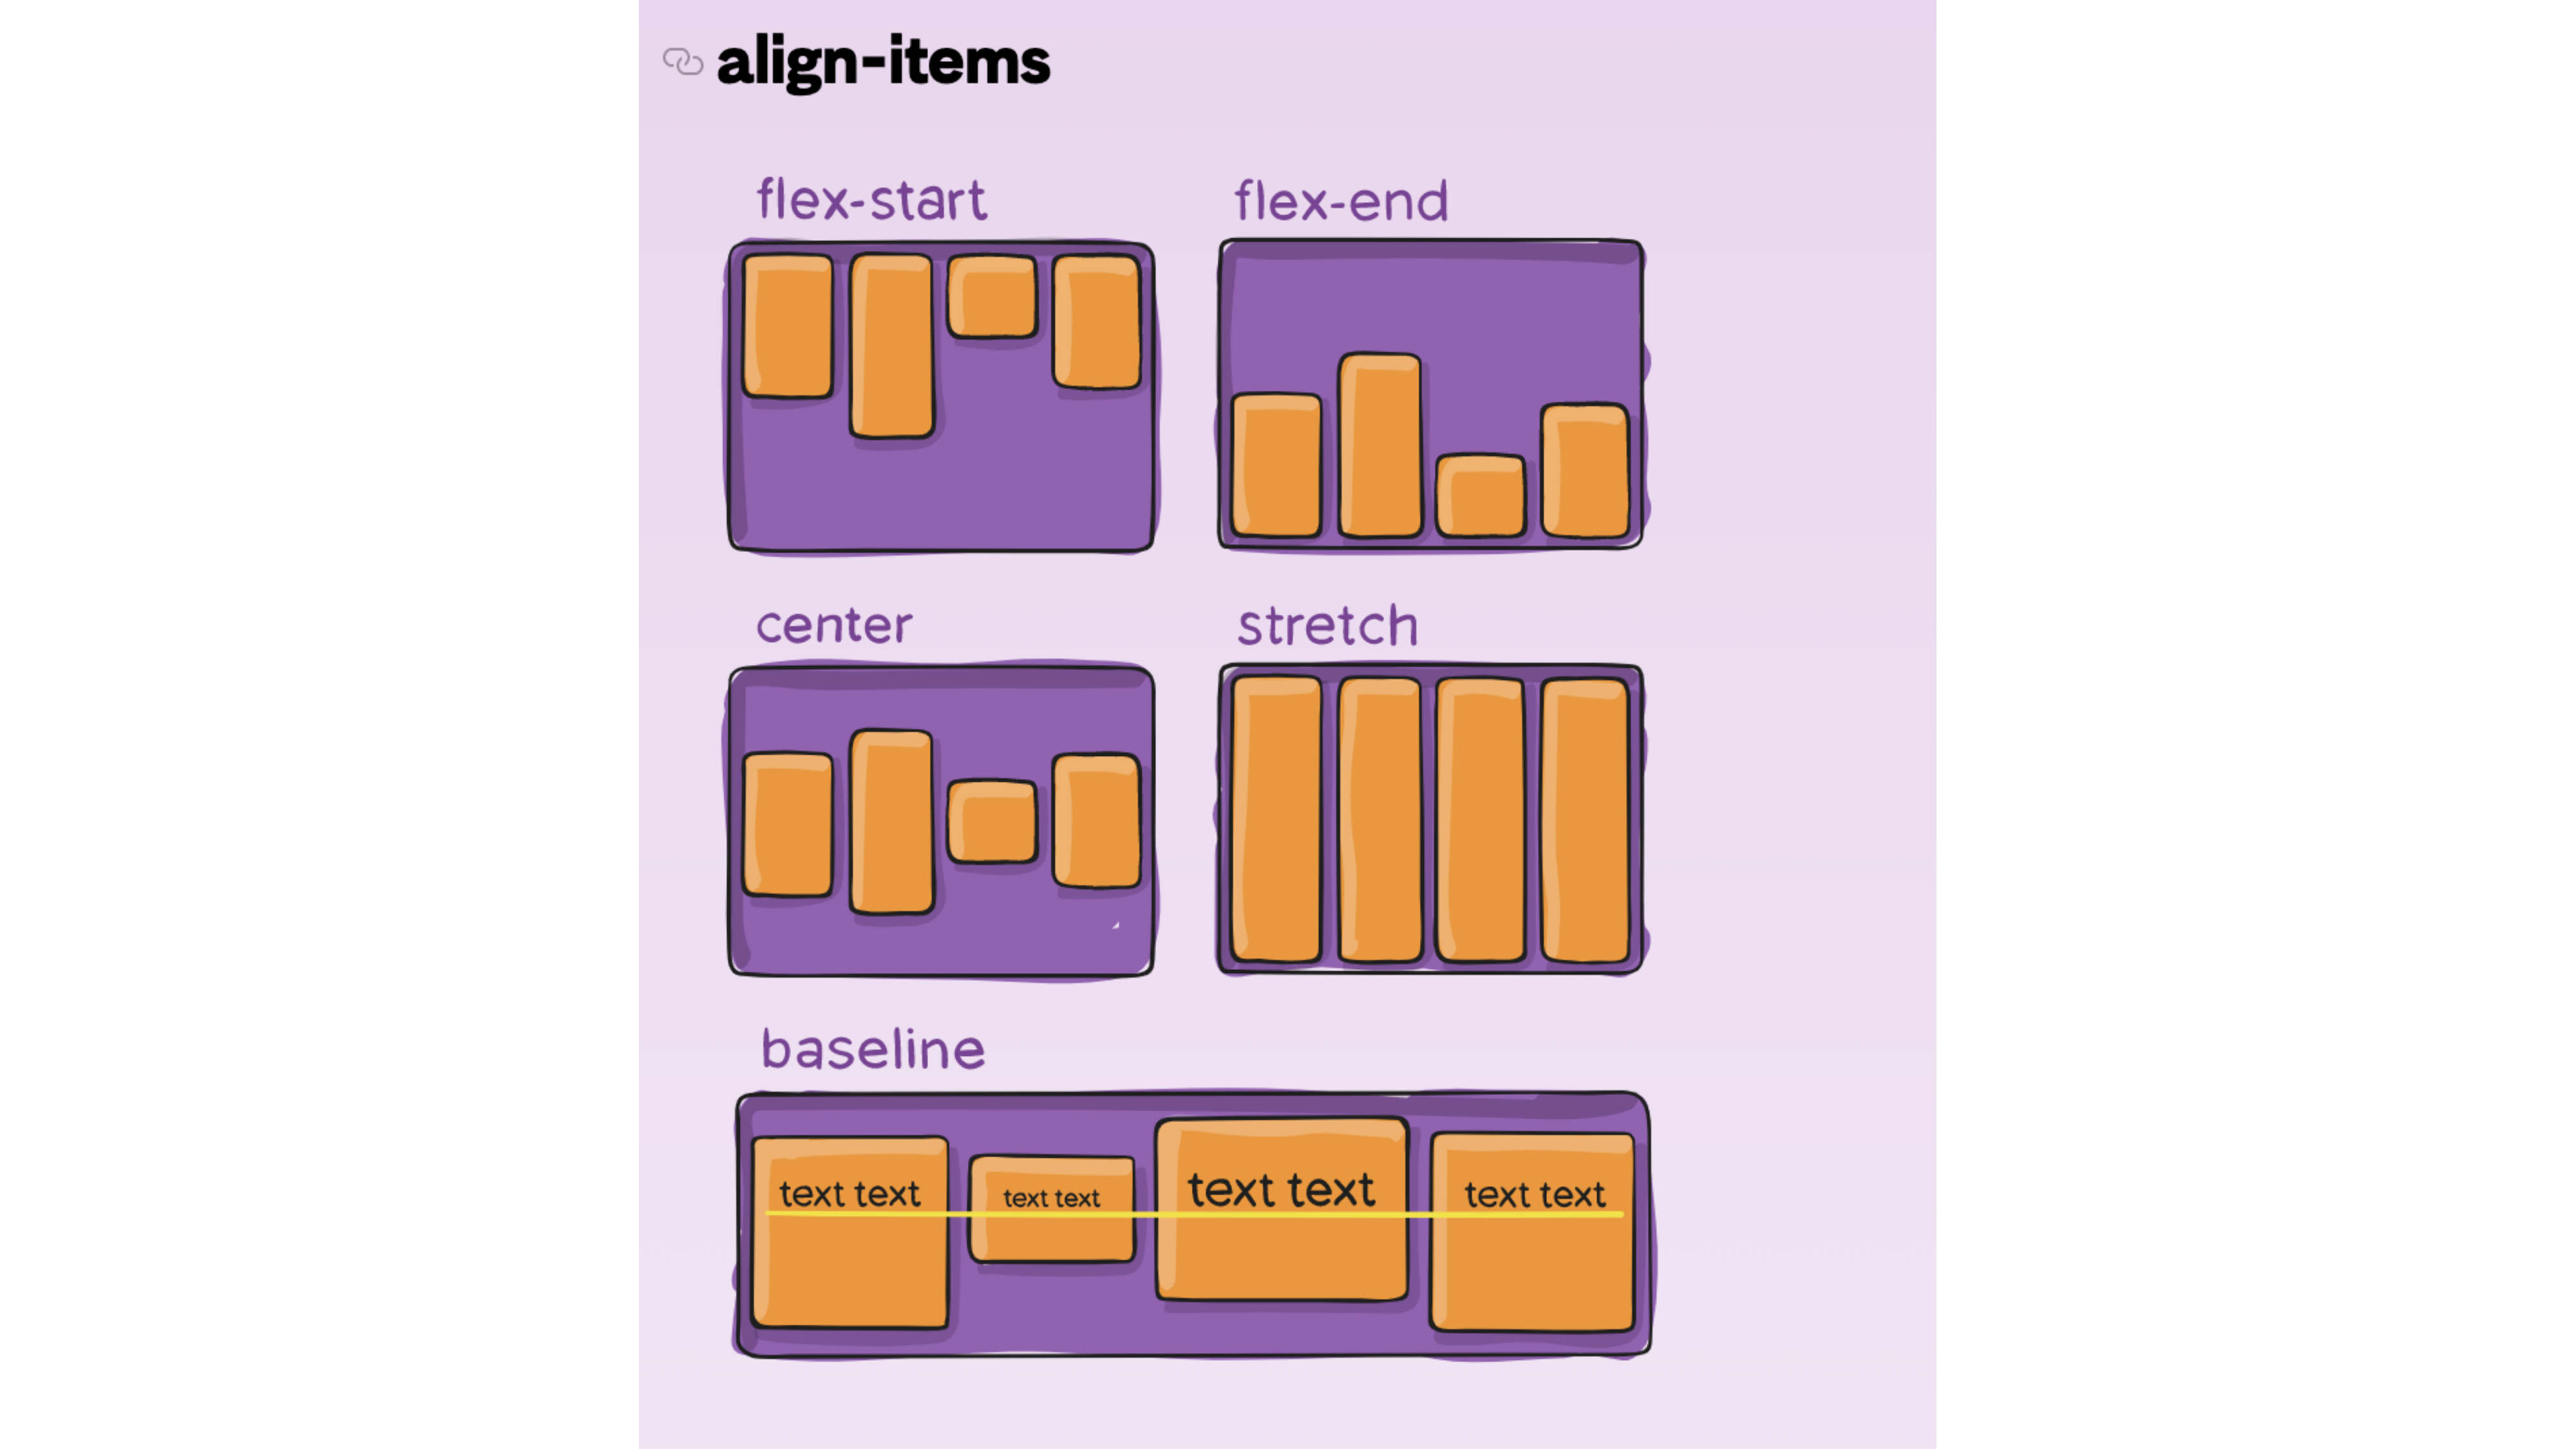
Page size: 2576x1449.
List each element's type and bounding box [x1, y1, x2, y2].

picture [639, 0, 1937, 1449]
